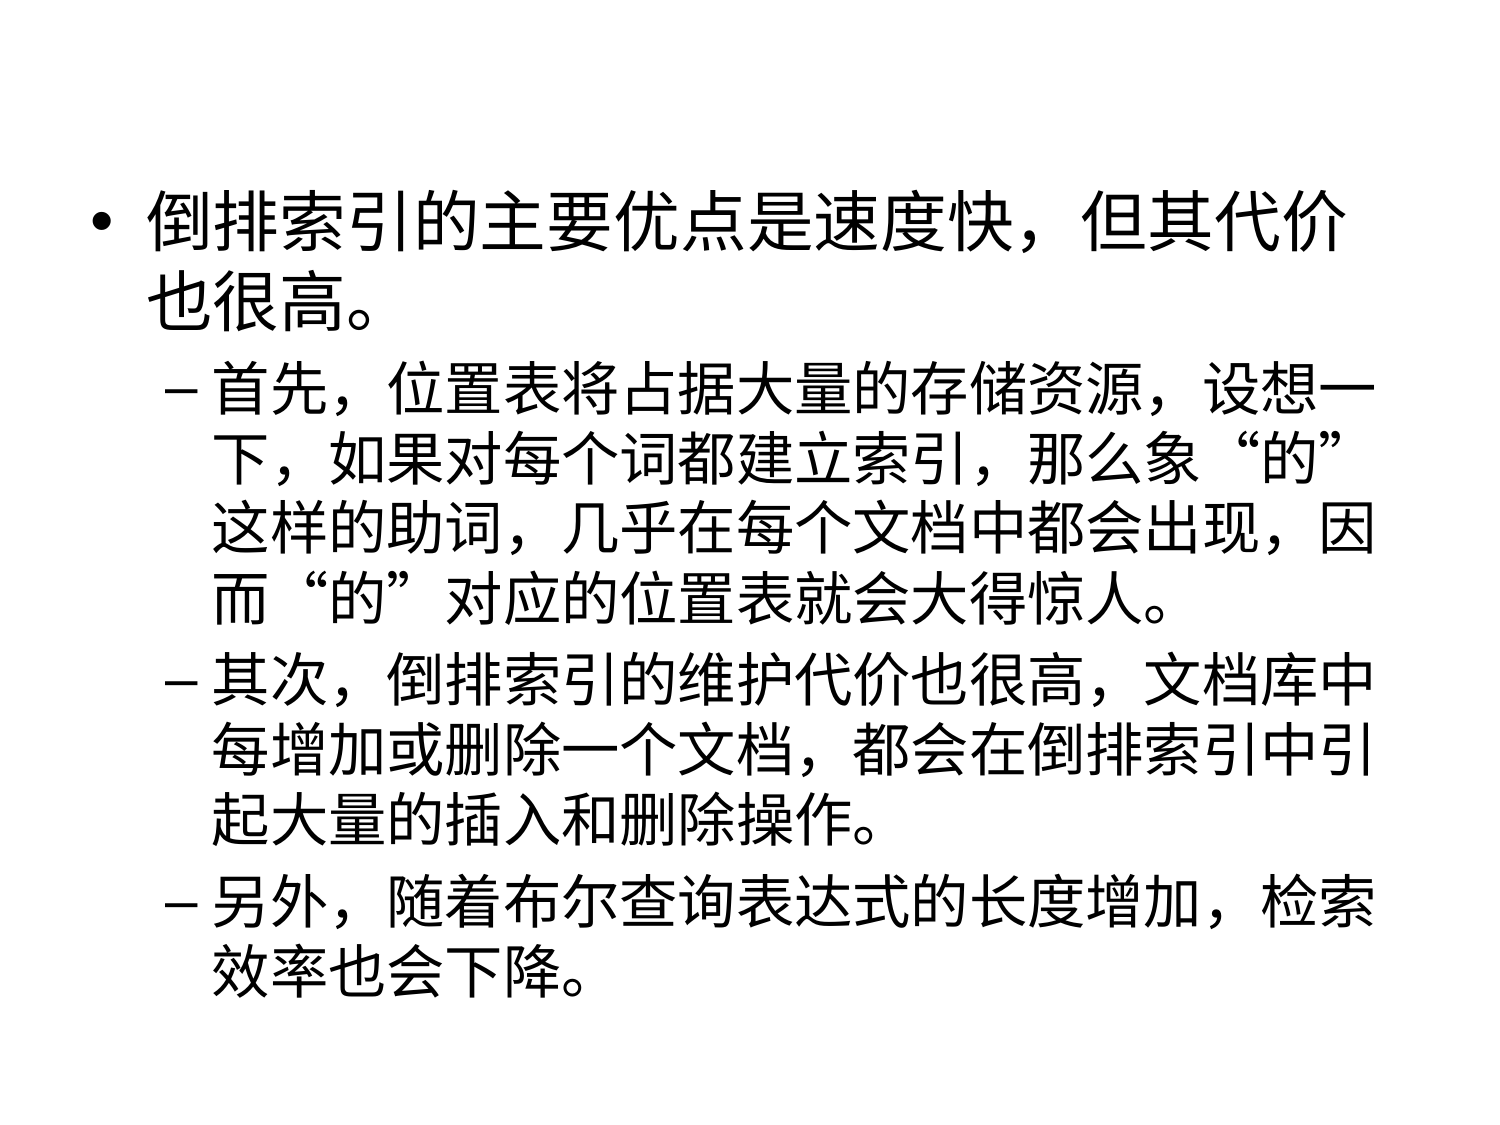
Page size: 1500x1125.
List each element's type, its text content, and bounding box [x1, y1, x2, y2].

list 倒排索引的主要优点是速度快，但其代价也很高。 首先，位置表将占据大量的存储资源，设想一下，如果对每个词都建立索引，那么象“的”这样的助词，几乎在每个文档中都会出现，因而“的”对应的位置表就会大得惊人。 其次，倒排索引的维护代价也很高，文档库中每增加或删除一个文档，都会在倒排索引中引起大量的插入和删除操作。 另外，随着布尔查询表达式的长度增加，检索效率也会下降。 [75, 172, 1425, 916]
